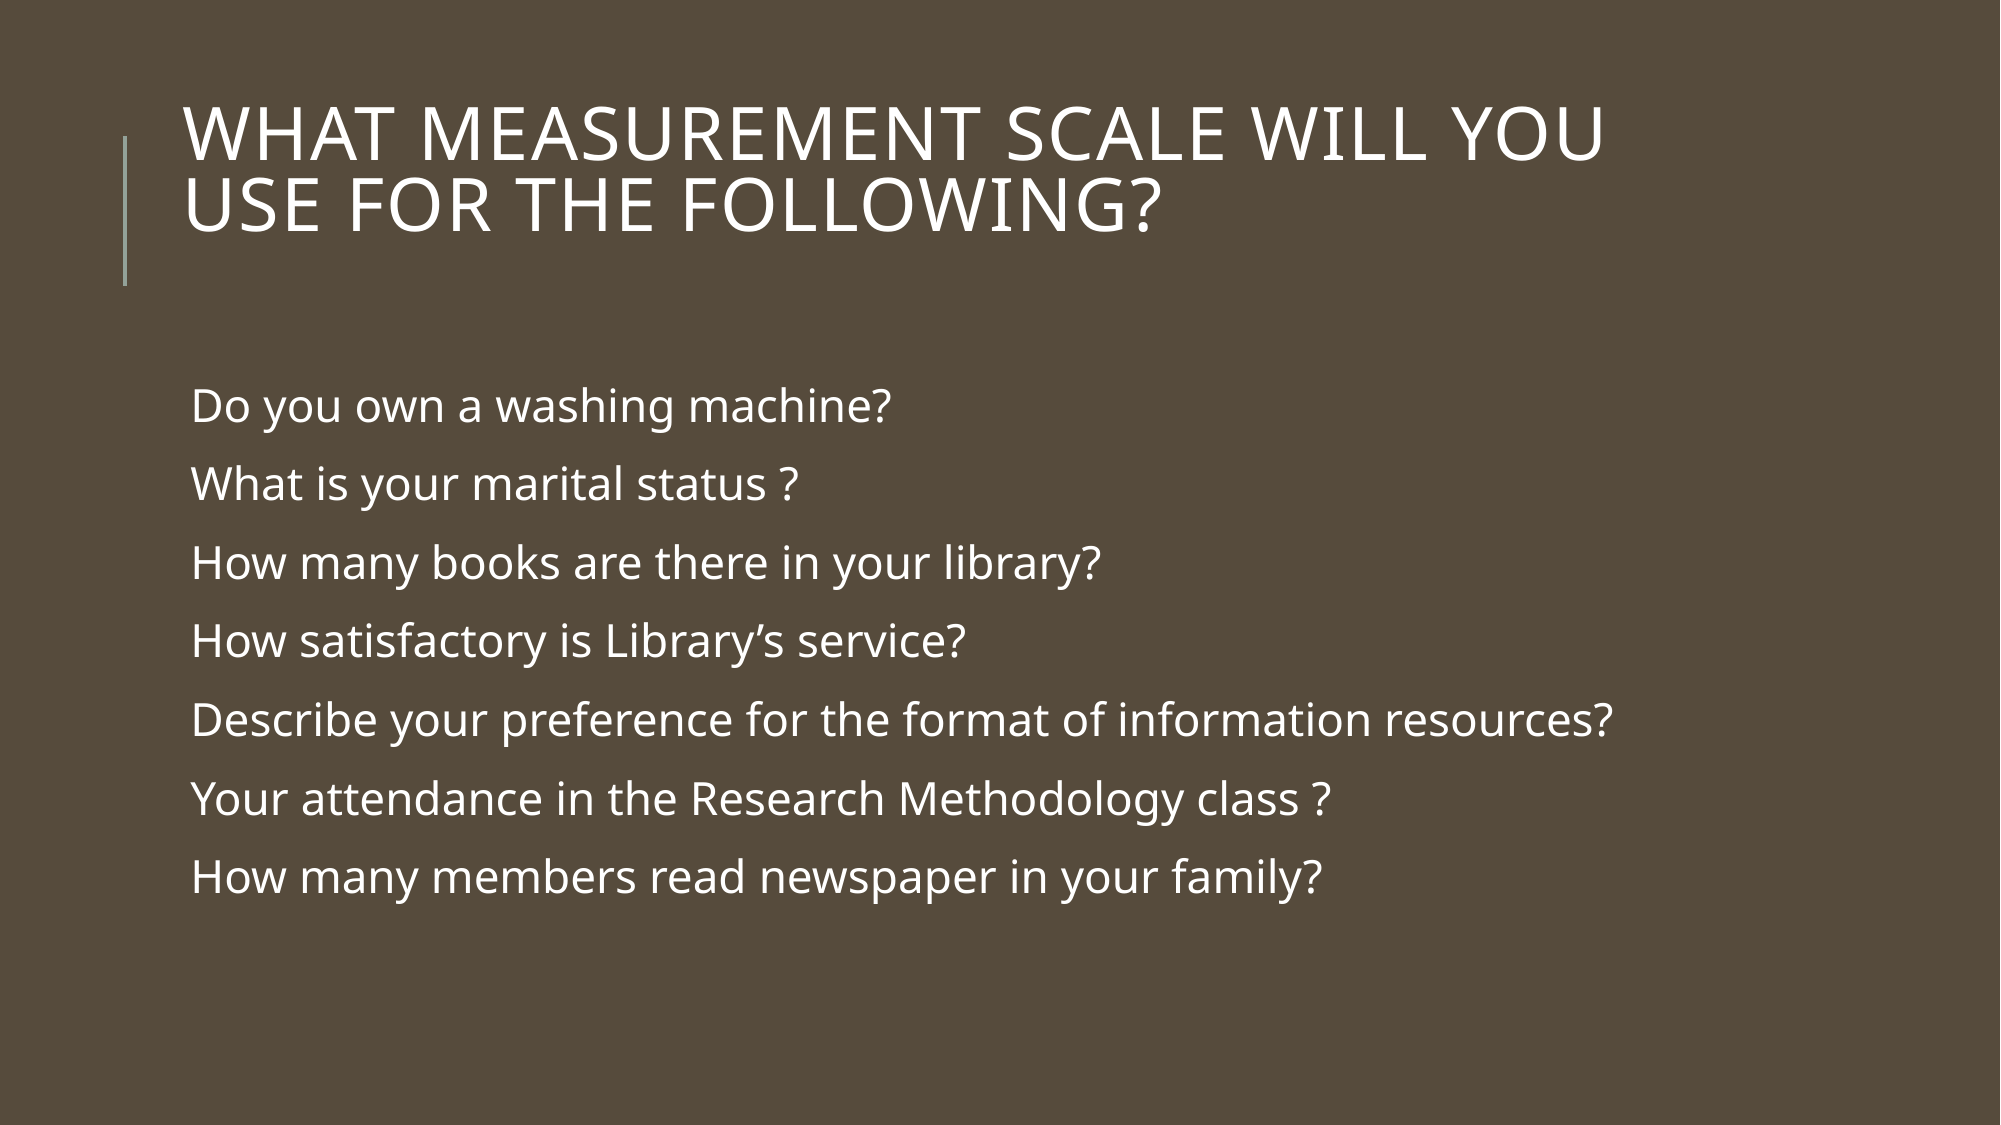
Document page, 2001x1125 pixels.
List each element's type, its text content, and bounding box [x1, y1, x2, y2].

list Do you own a washing machine? What is your marital status ? How many books are there in your library? How satisfactory is Library’s service? Describe your preference for the format of information resources? Your attendance in the Research Methodology class ? How many members read newspaper in your family? [168, 375, 1763, 1035]
title What measurement scale will you use for the following? [168, 96, 1763, 342]
